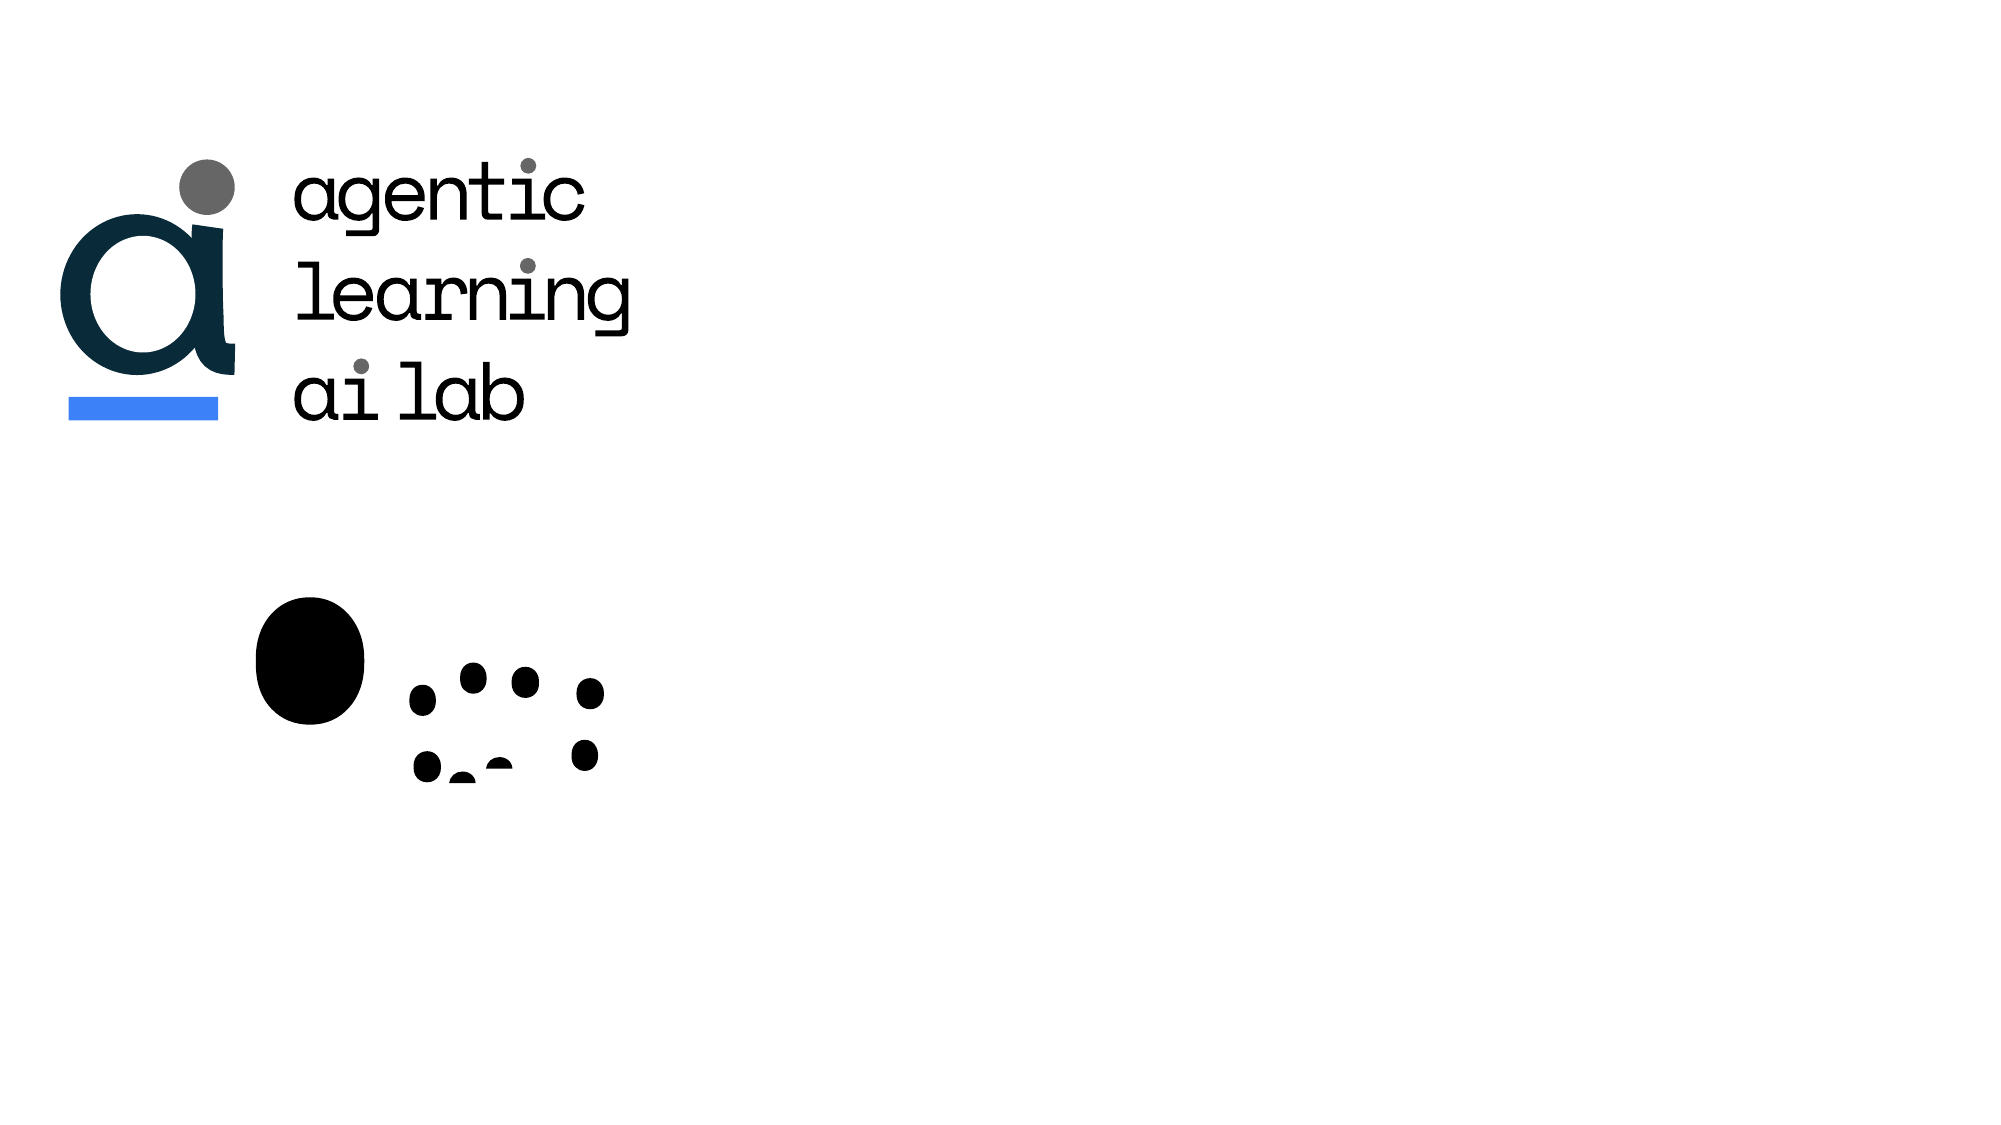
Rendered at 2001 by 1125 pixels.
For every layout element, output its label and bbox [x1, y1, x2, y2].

text_box [587, 277, 629, 337]
text_box [511, 666, 539, 698]
text_box [430, 177, 467, 220]
text_box [294, 377, 339, 421]
text_box [510, 178, 546, 220]
text_box [338, 177, 380, 237]
text_box [483, 361, 524, 421]
text_box [67, 395, 220, 422]
text_box [435, 377, 480, 421]
text_box [385, 177, 425, 221]
text_box [255, 597, 365, 725]
text_box [351, 356, 371, 376]
text_box [460, 662, 487, 694]
text_box [294, 177, 339, 221]
text_box [543, 177, 585, 221]
text_box [510, 278, 545, 320]
text_box [413, 751, 441, 783]
text_box [469, 277, 507, 320]
text_box [468, 161, 505, 220]
text_box [75, 158, 236, 360]
text_box [485, 757, 513, 769]
text_box [547, 277, 585, 320]
text_box [518, 256, 538, 276]
text_box [449, 771, 476, 784]
text_box [409, 684, 436, 716]
text_box [343, 378, 378, 420]
text_box [399, 361, 437, 420]
text_box [576, 678, 604, 710]
text_box [571, 739, 599, 771]
text_box [377, 277, 422, 321]
text_box [518, 156, 538, 176]
text_box [333, 277, 373, 321]
text_box [297, 261, 334, 320]
text_box [425, 277, 468, 320]
